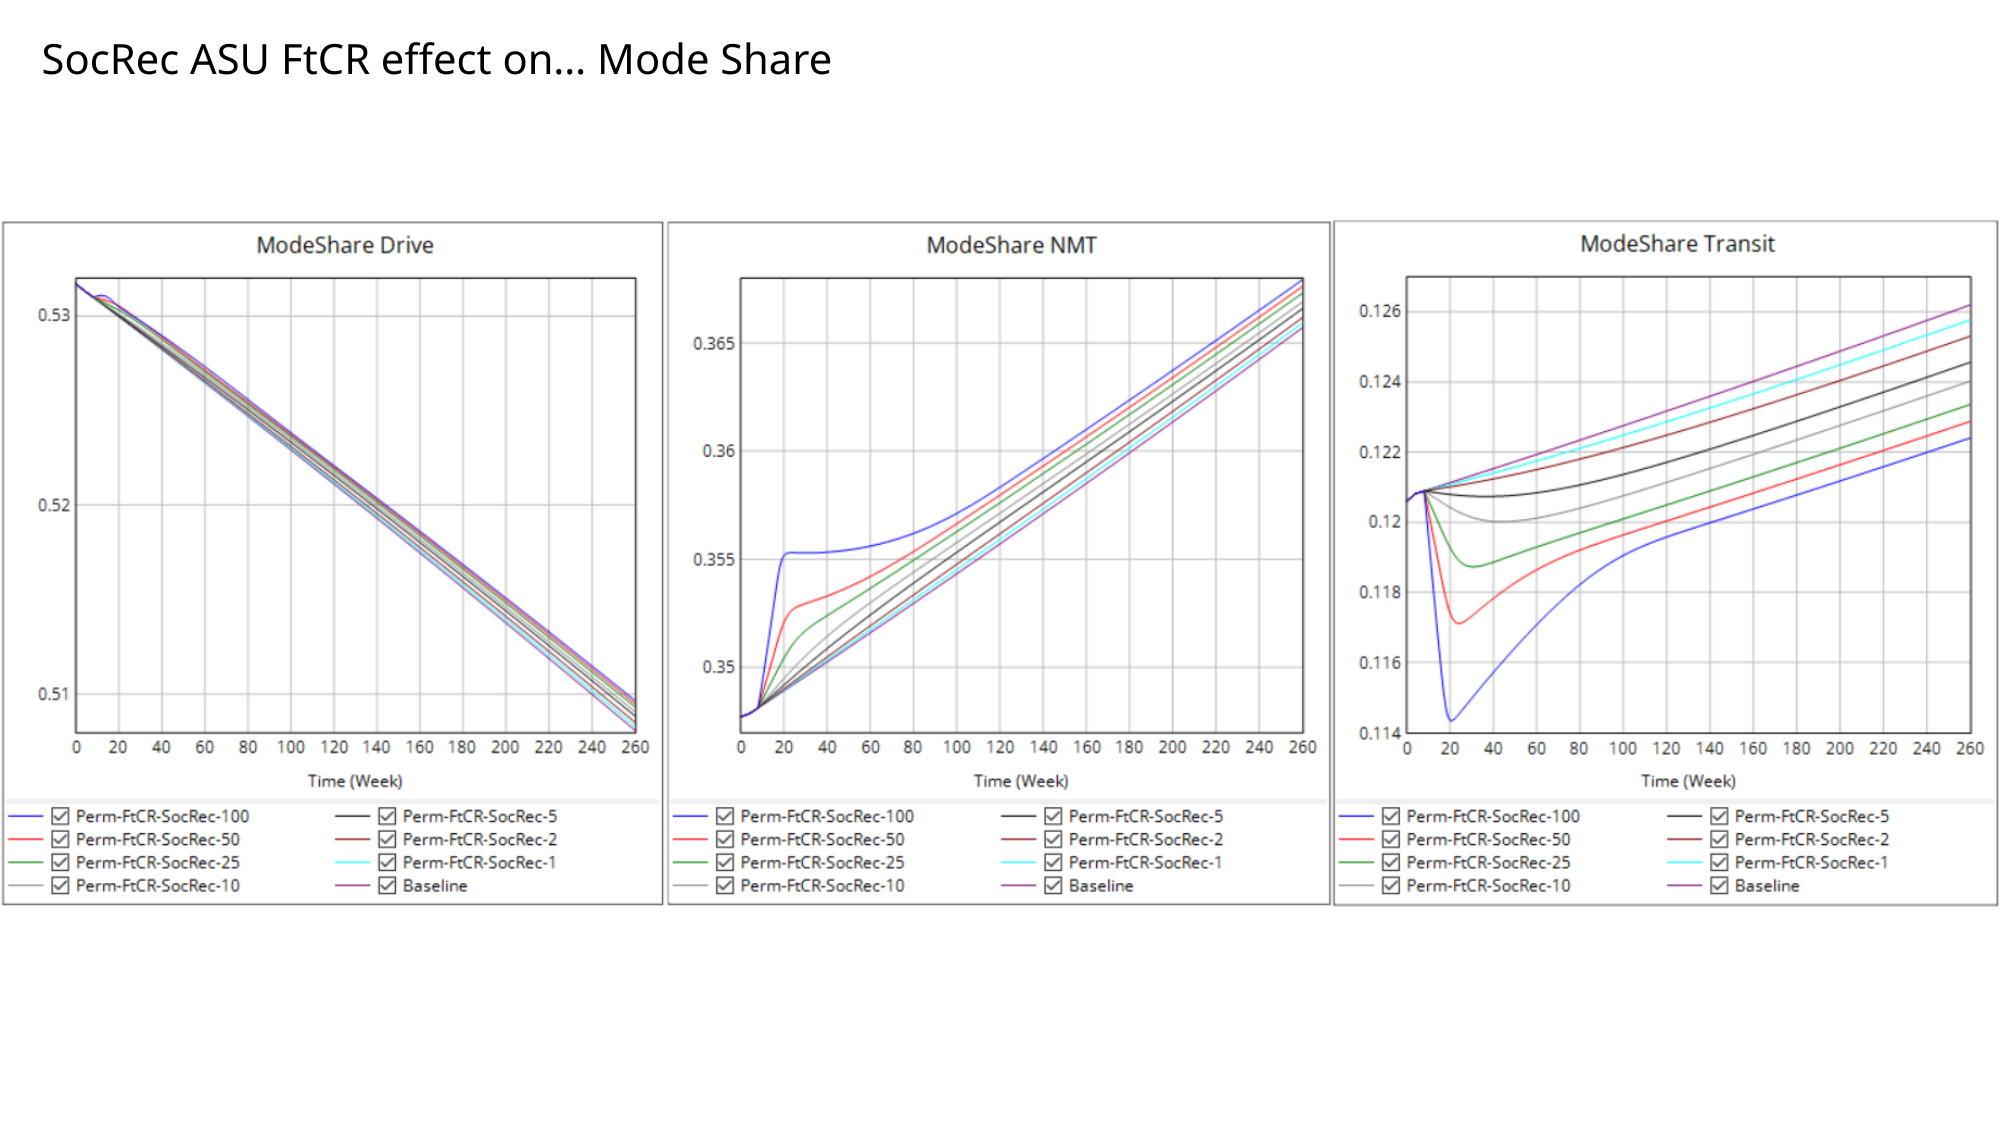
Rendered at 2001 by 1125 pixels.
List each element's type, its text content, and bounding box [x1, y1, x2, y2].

text_box SocRec ASU FtCR effect on… Mode Share [26, 25, 1967, 90]
picture [0, 217, 2000, 907]
